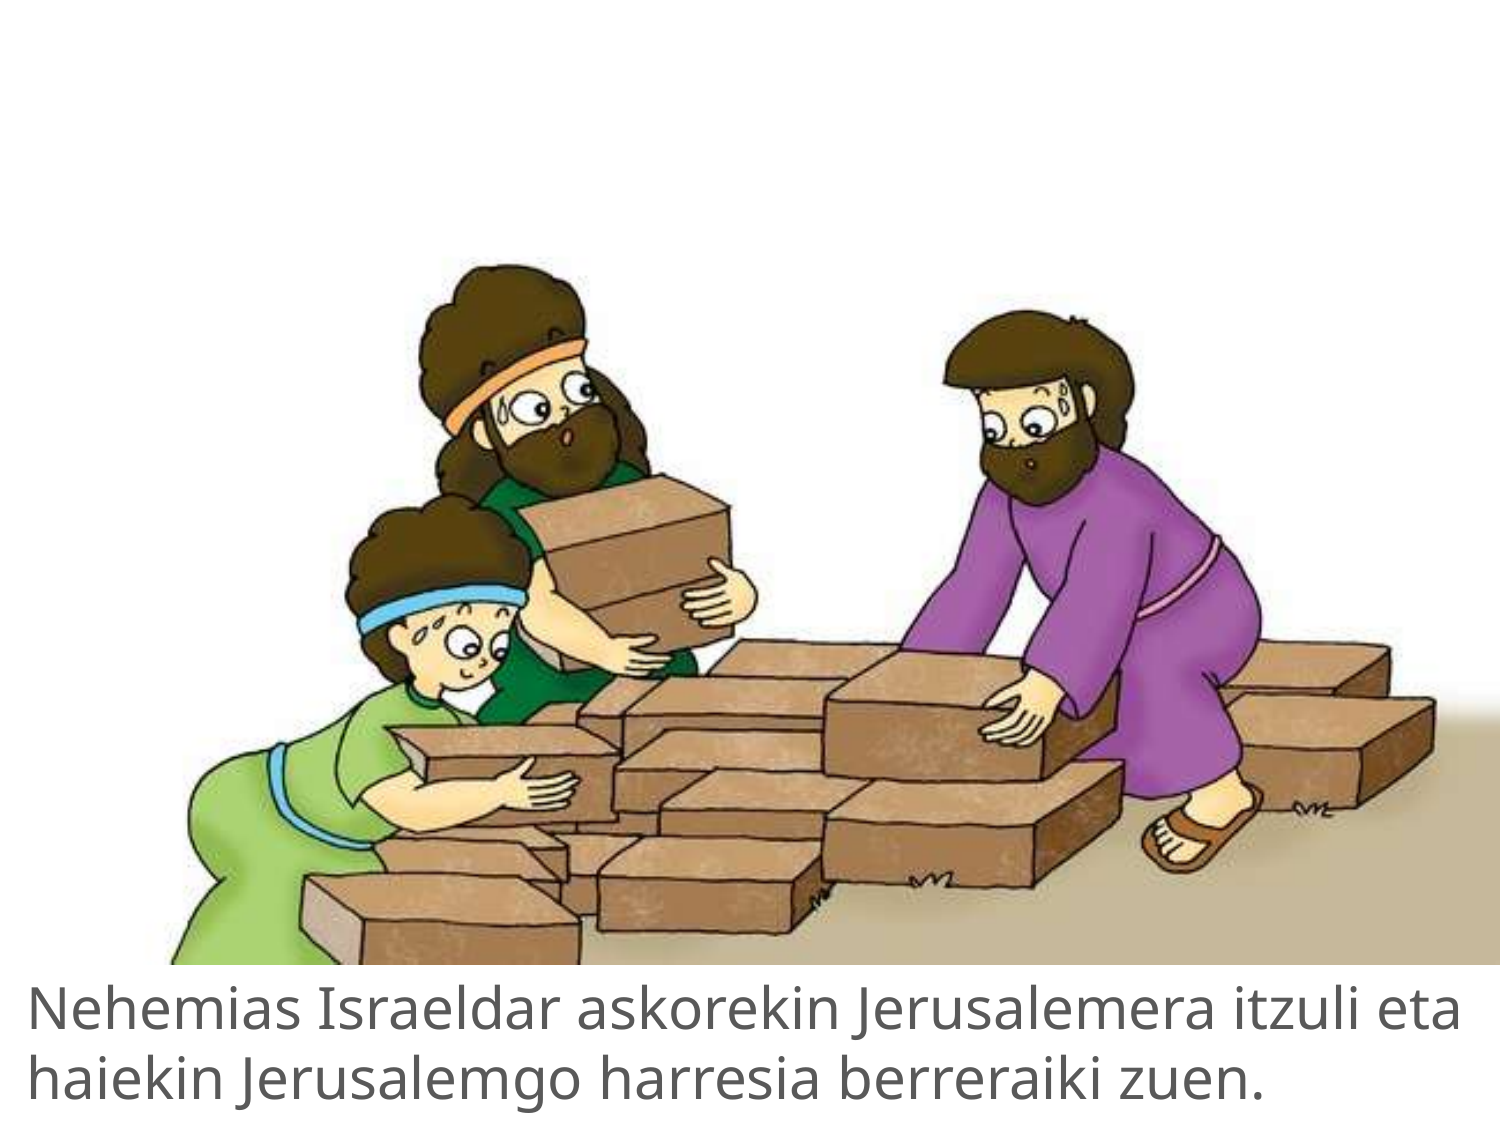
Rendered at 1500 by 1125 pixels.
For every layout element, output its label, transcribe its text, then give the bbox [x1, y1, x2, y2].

picture [0, 0, 1500, 965]
text_box Nehemias Israeldar askorekin Jerusalemera itzuli eta haiekin Jerusalemgo harresia berreraiki zuen. [11, 973, 1483, 1119]
